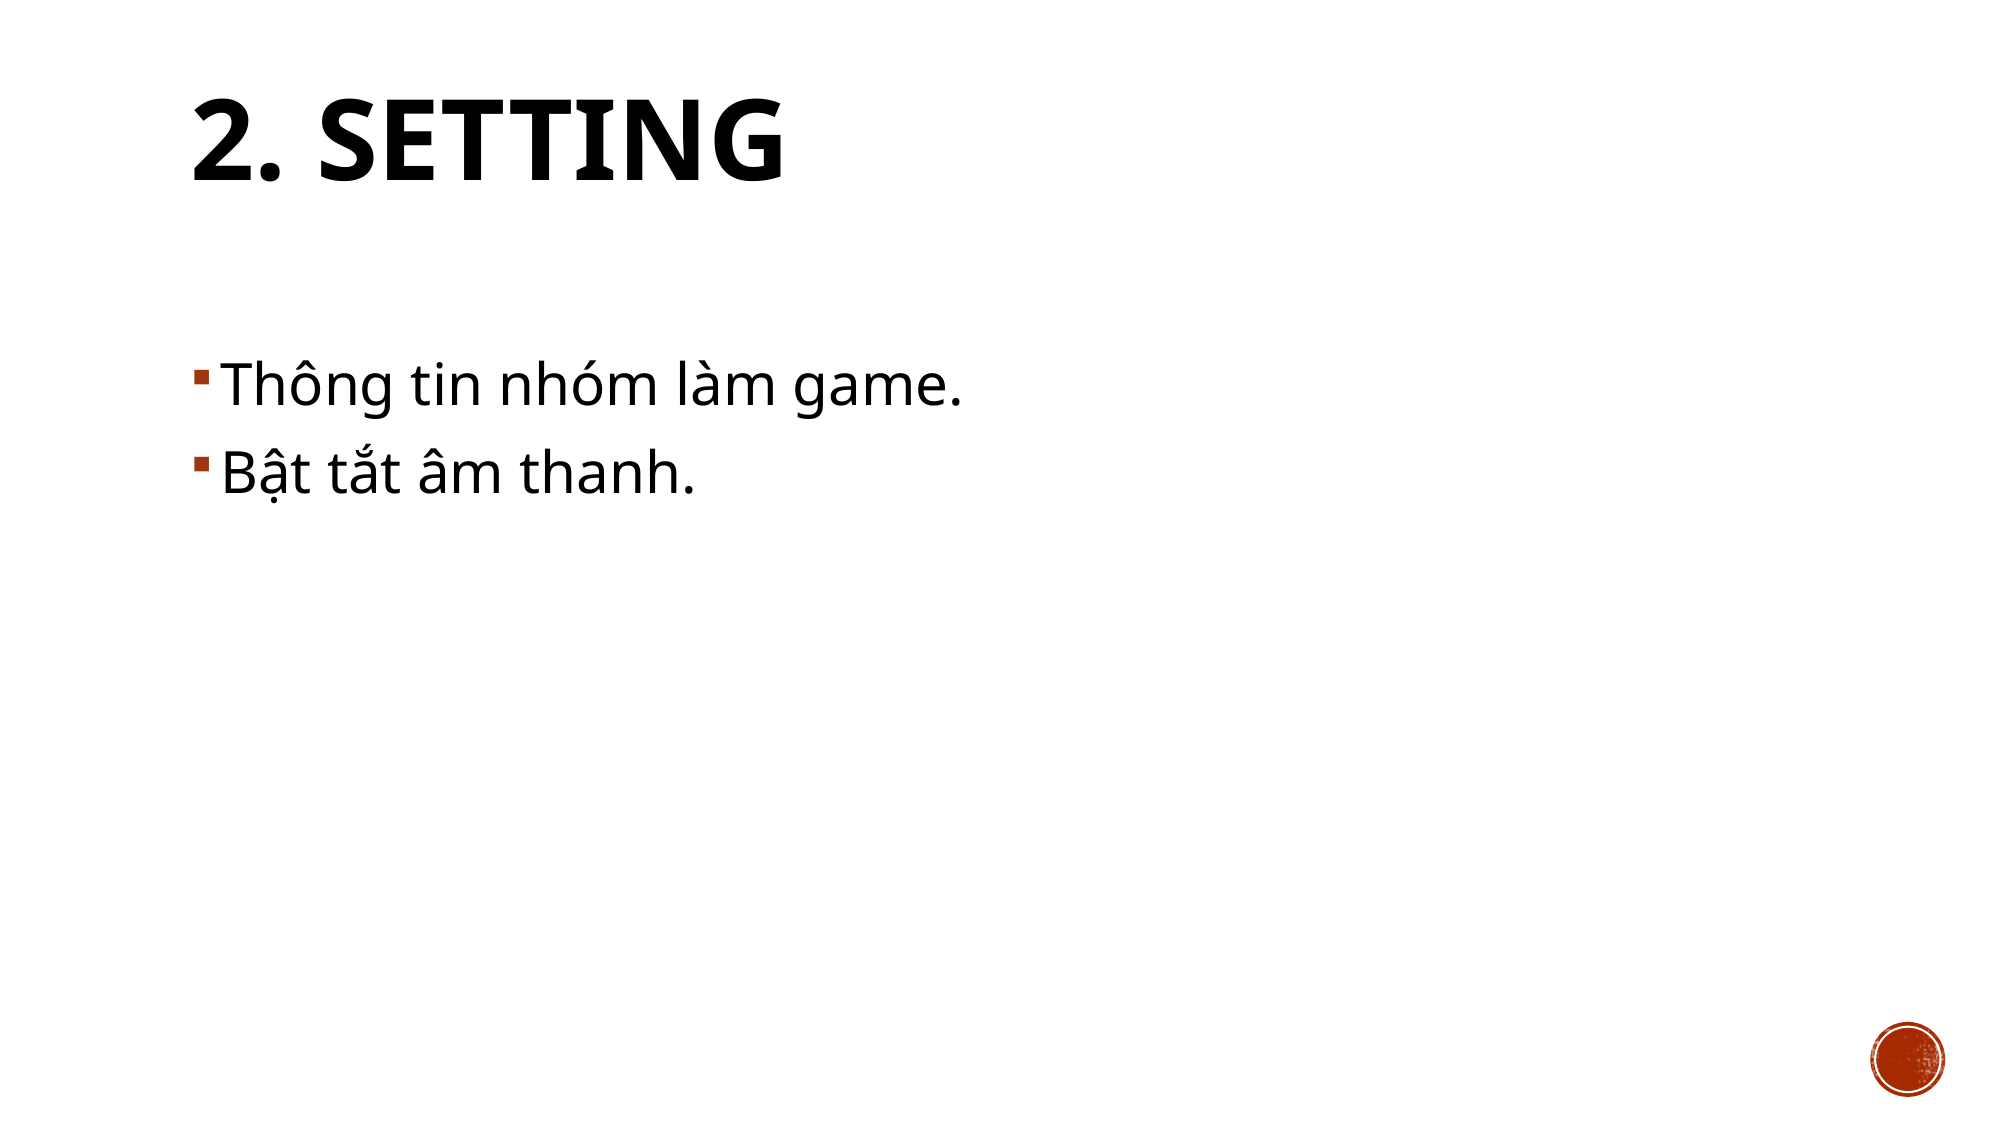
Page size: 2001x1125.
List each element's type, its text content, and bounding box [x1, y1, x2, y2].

list Thông tin nhóm làm game. Bật tắt âm thanh. [175, 348, 1826, 1013]
title 2. Setting [175, 79, 1826, 344]
